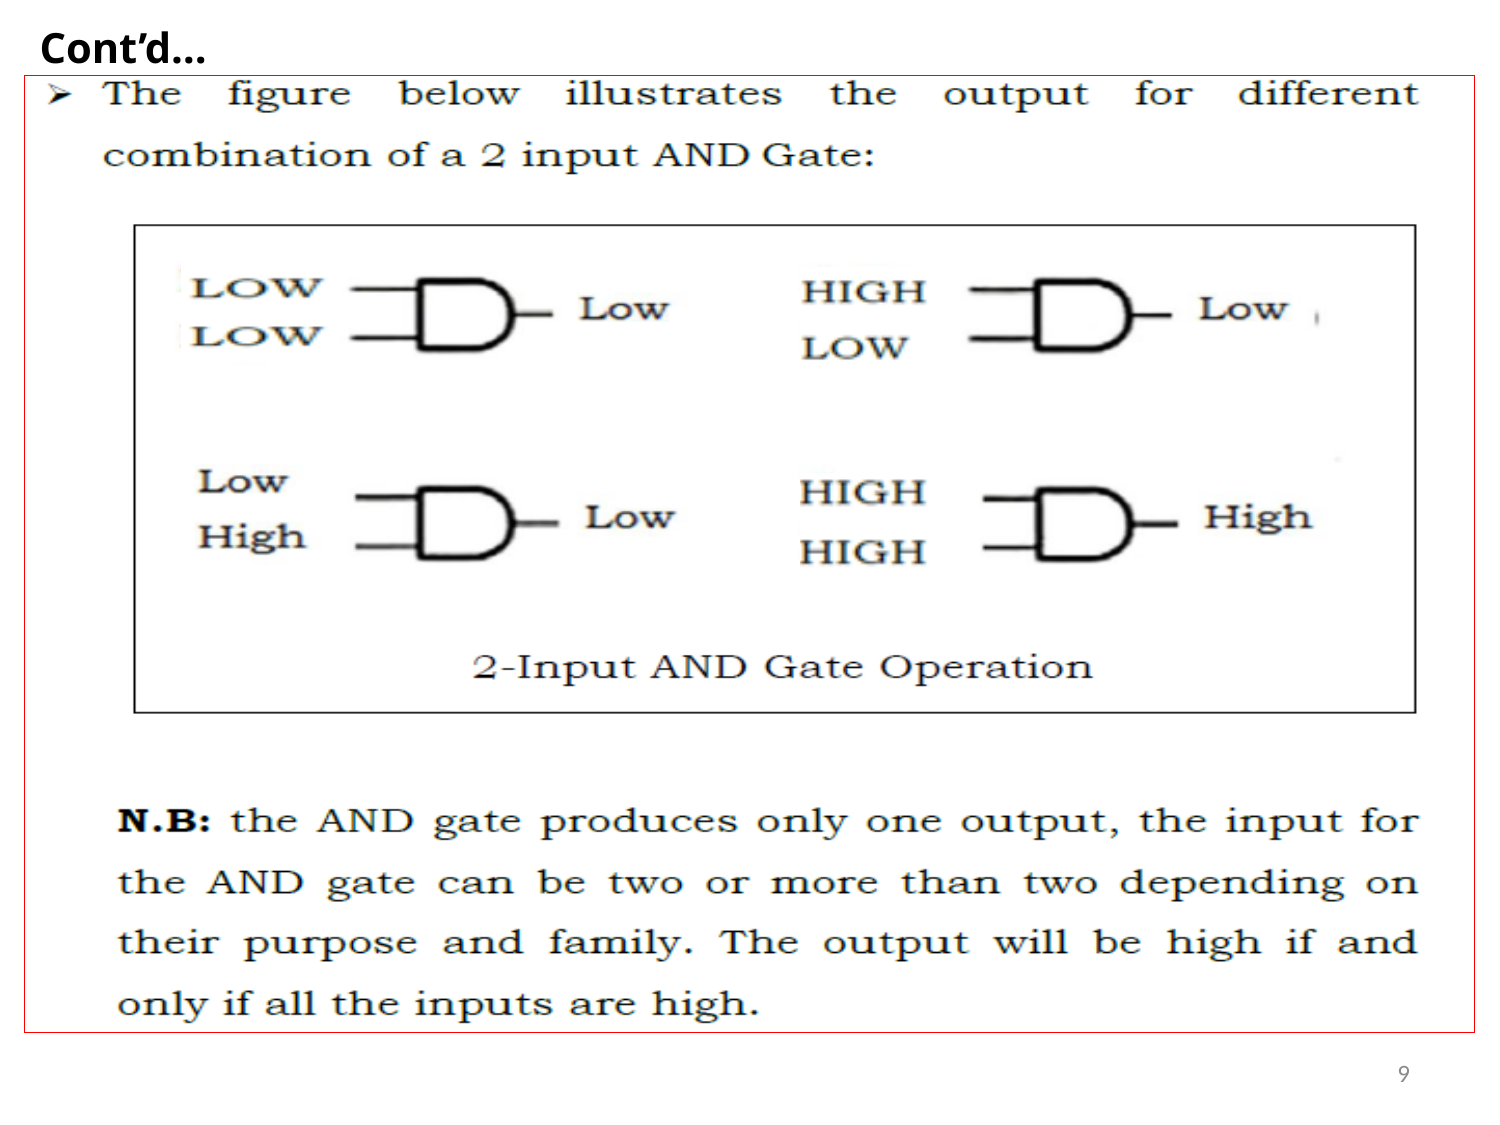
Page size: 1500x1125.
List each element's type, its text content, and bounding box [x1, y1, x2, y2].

picture [24, 74, 1476, 1033]
text_box Cont’d… [24, 14, 338, 74]
slide_number 9 [1074, 1042, 1425, 1103]
